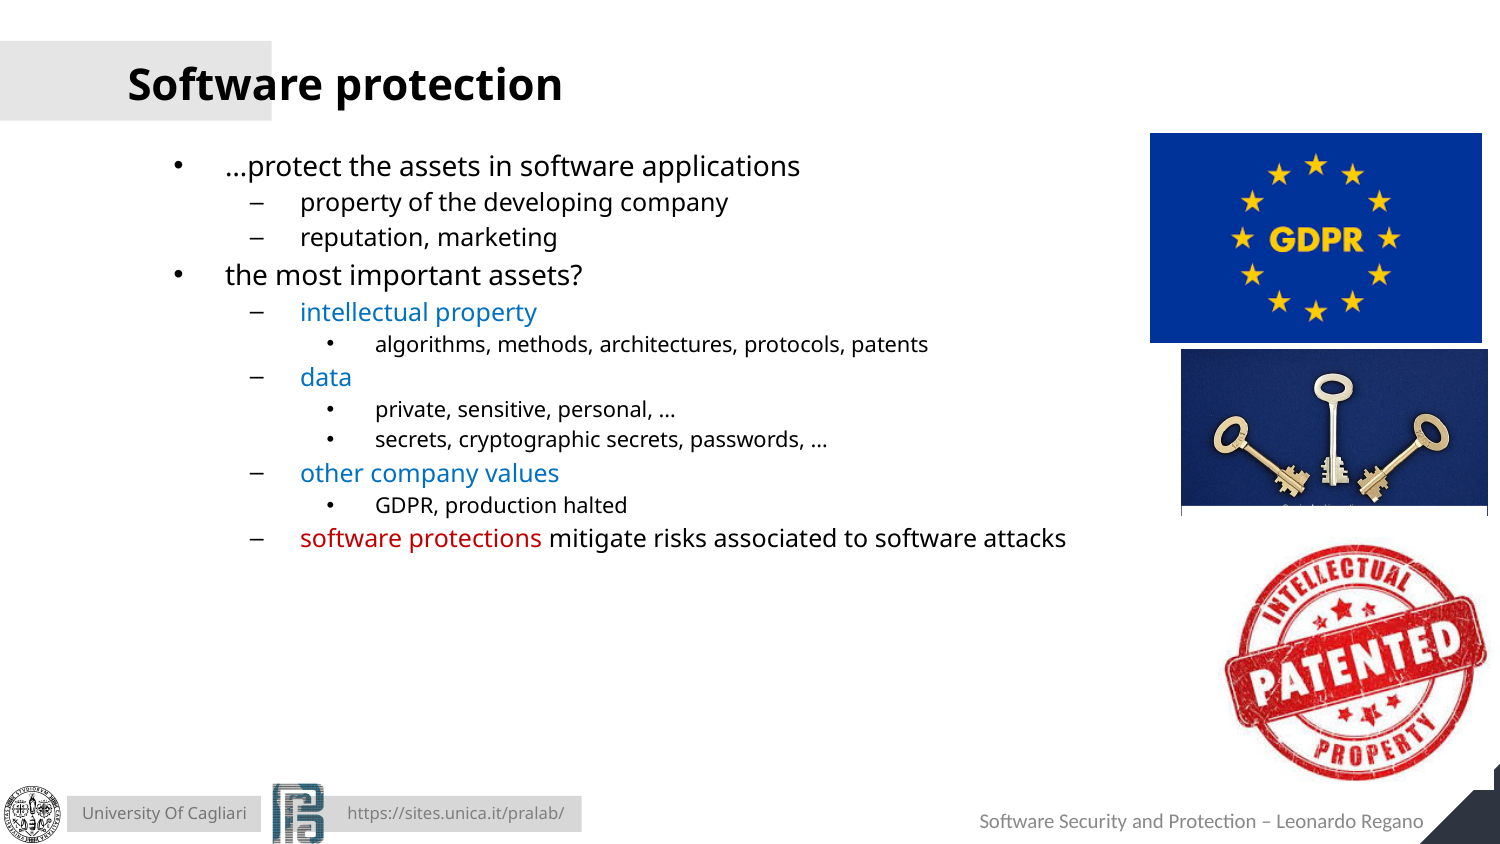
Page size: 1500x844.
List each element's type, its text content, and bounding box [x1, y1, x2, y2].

list …protect the assets in software applications property of the developing company reputation, marketing the most important assets? intellectual property algorithms, methods, architectures, protocols, patents data private, sensitive, personal, … secrets, cryptographic secrets, passwords, … other company values GDPR, production halted software protections mitigate risks associated to software attacks [135, 140, 1176, 768]
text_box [1181, 349, 1488, 526]
picture [0, 782, 65, 844]
title Software protection [112, 18, 1388, 148]
picture [1217, 537, 1494, 790]
picture [1150, 133, 1483, 343]
